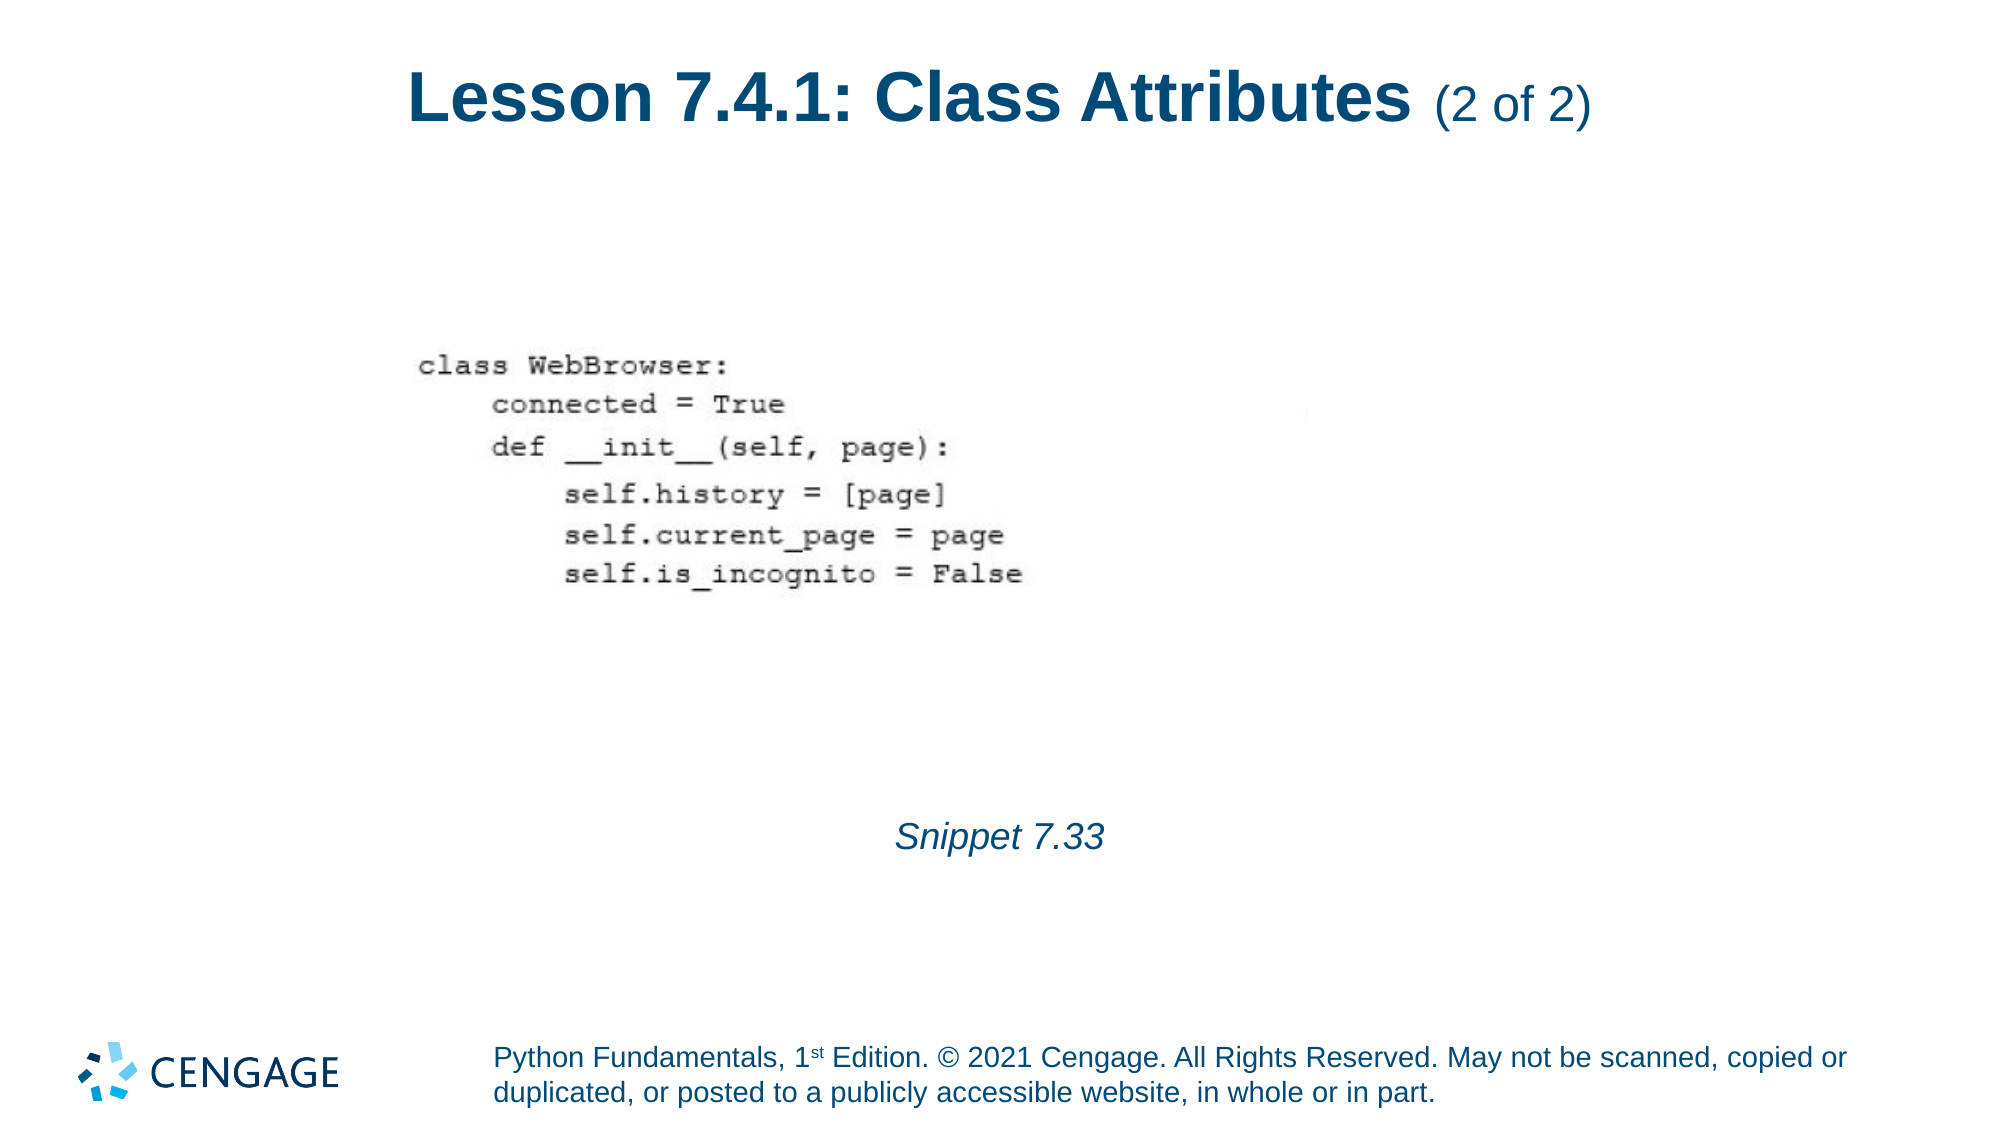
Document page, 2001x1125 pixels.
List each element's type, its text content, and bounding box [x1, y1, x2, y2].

picture [78, 1042, 338, 1101]
picture [401, 334, 1599, 666]
list Snippet 7.33 [120, 811, 1880, 884]
title Lesson 7.4.1: Class Attributes (2 of 2) [137, 59, 1863, 165]
